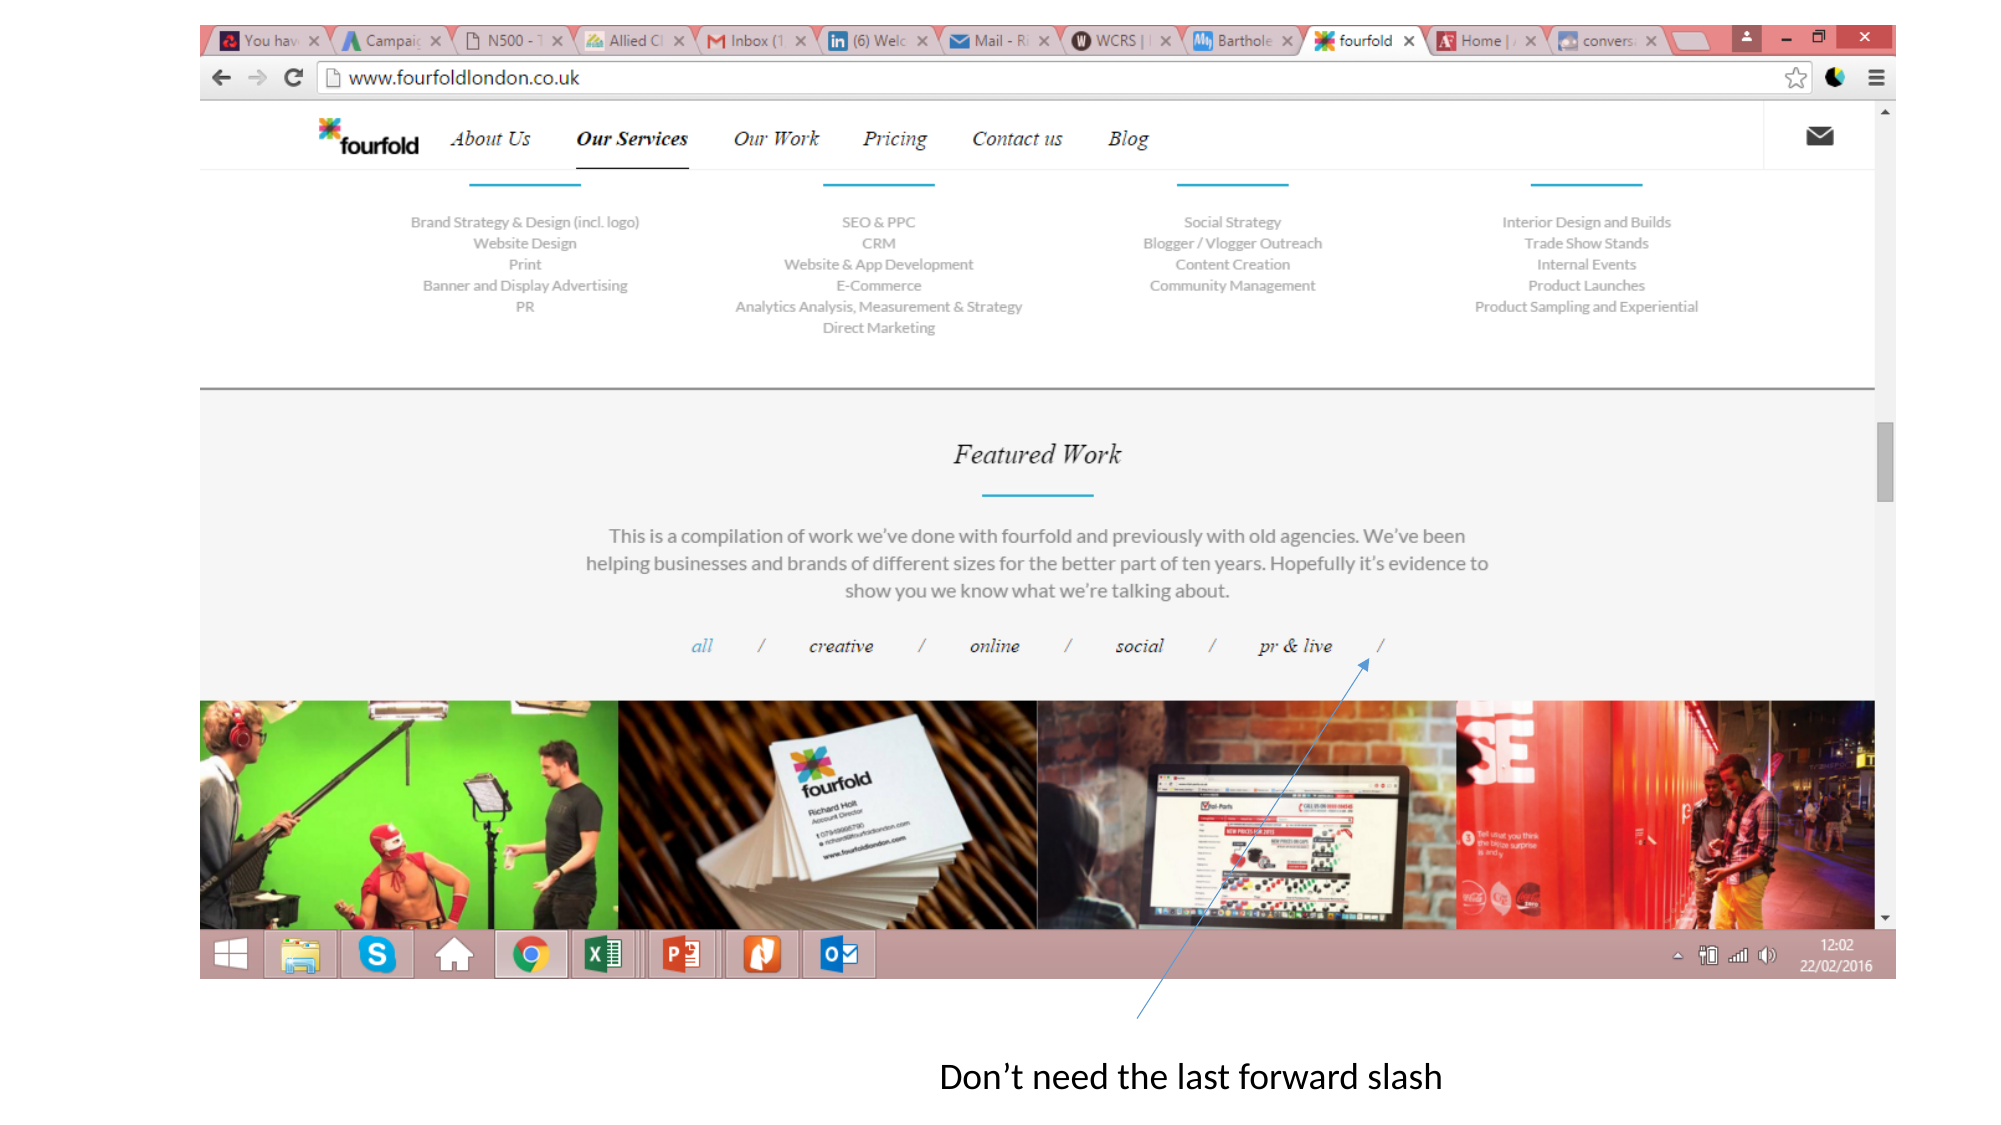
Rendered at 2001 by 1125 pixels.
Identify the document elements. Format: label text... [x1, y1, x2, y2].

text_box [1137, 657, 1370, 1019]
picture [200, 25, 1896, 979]
text_box Don’t need the last forward slash [924, 1045, 1459, 1105]
